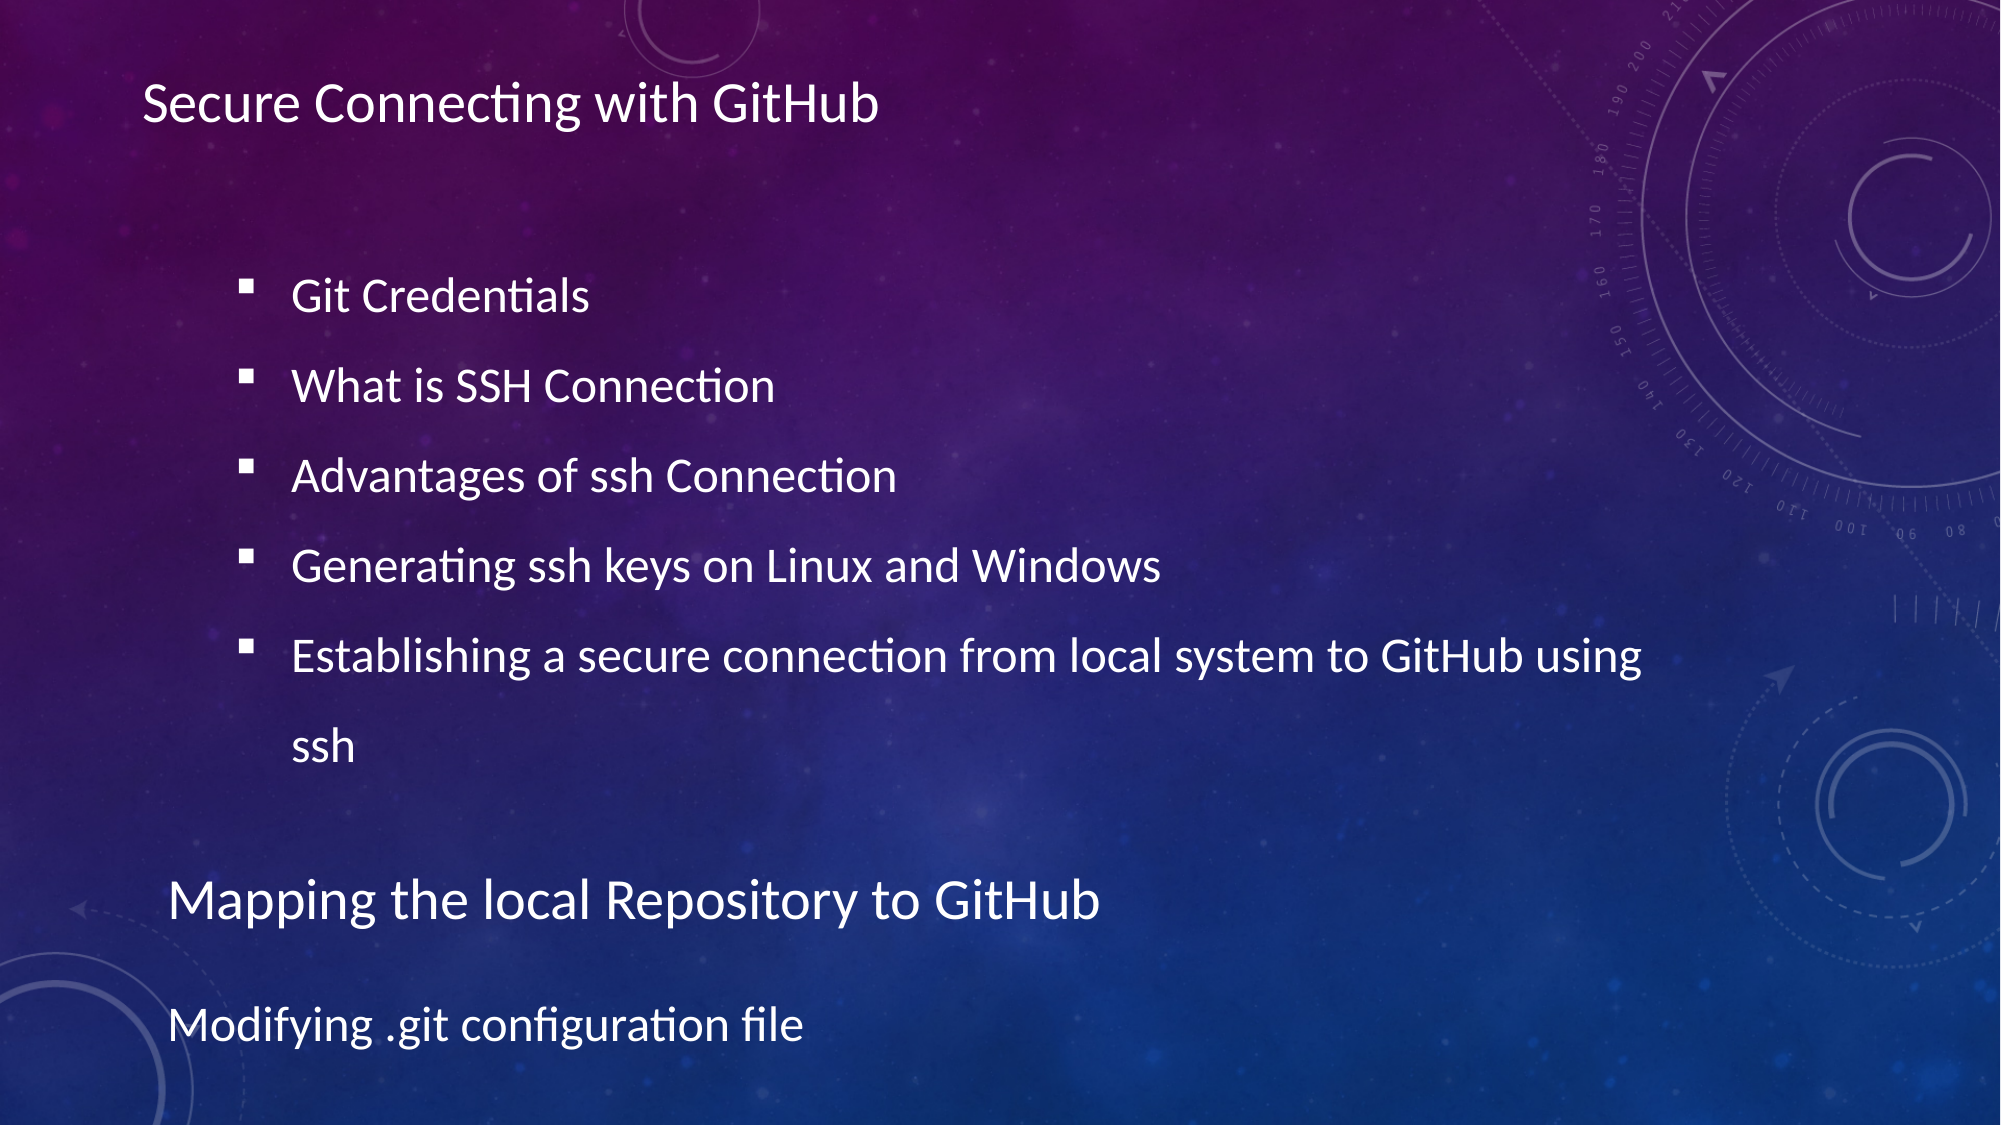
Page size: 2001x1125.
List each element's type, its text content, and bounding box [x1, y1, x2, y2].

text_box Mapping the local Repository to GitHub Modifying .git configuration file [152, 854, 1815, 1059]
text_box Git Credentials What is SSH Connection Advantages of ssh Connection Generating ssh keys on Linux and Windows Establishing a secure connection from local system to GitHub using ssh [220, 224, 1701, 780]
picture [0, 0, 2001, 1125]
list Secure Connecting with GitHub [127, 44, 920, 155]
